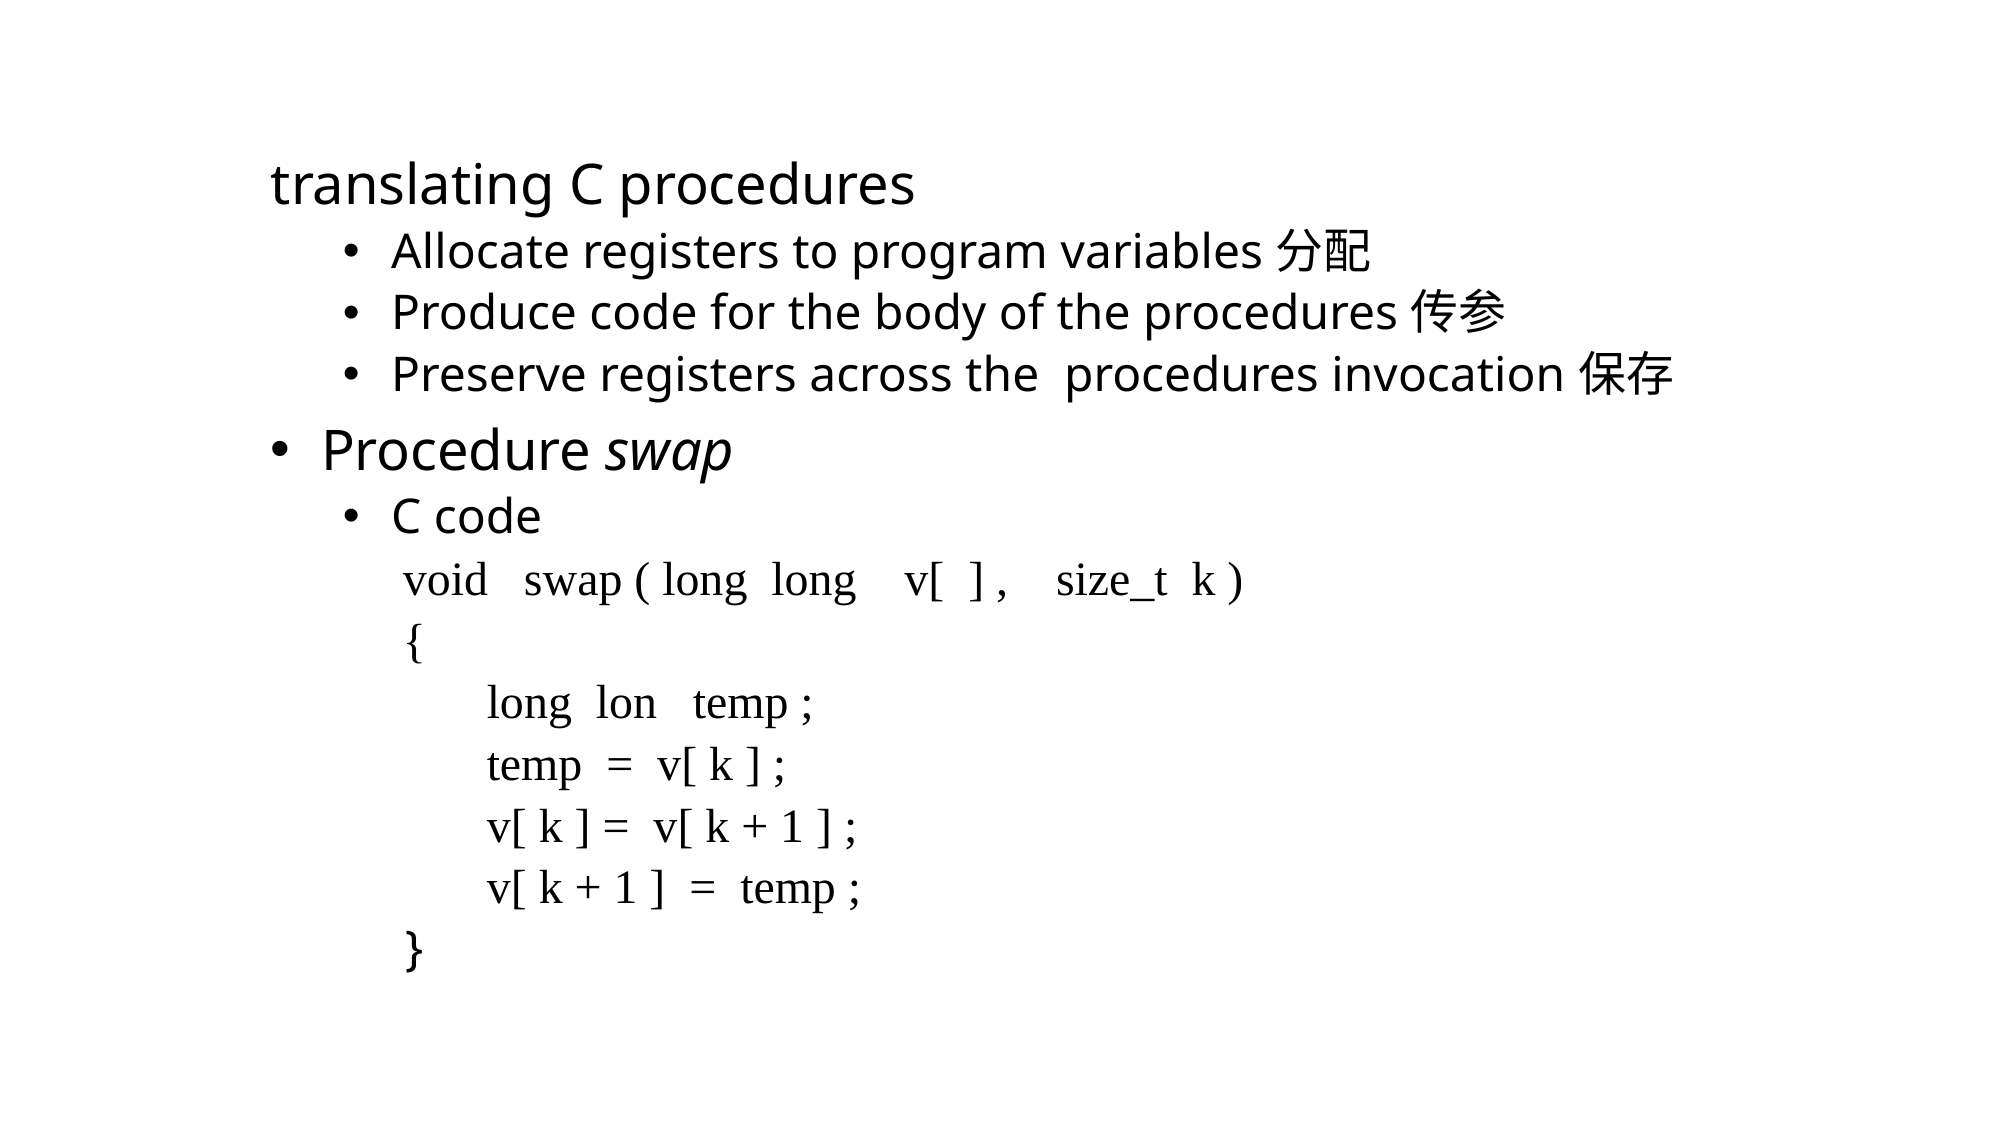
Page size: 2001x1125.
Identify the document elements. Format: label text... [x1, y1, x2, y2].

list translating C procedures Allocate registers to program variables分配 Produce code for the body of the procedures传参 Preserve registers across the procedures invocation保存 Procedure swap C code void swap ( long long v[ ] , size_t k ) { long lon temp ; temp = v[ k ] ; v[ k ] = v[ k + 1 ] ; v[ k + 1 ] = temp ; } [255, 149, 1851, 988]
